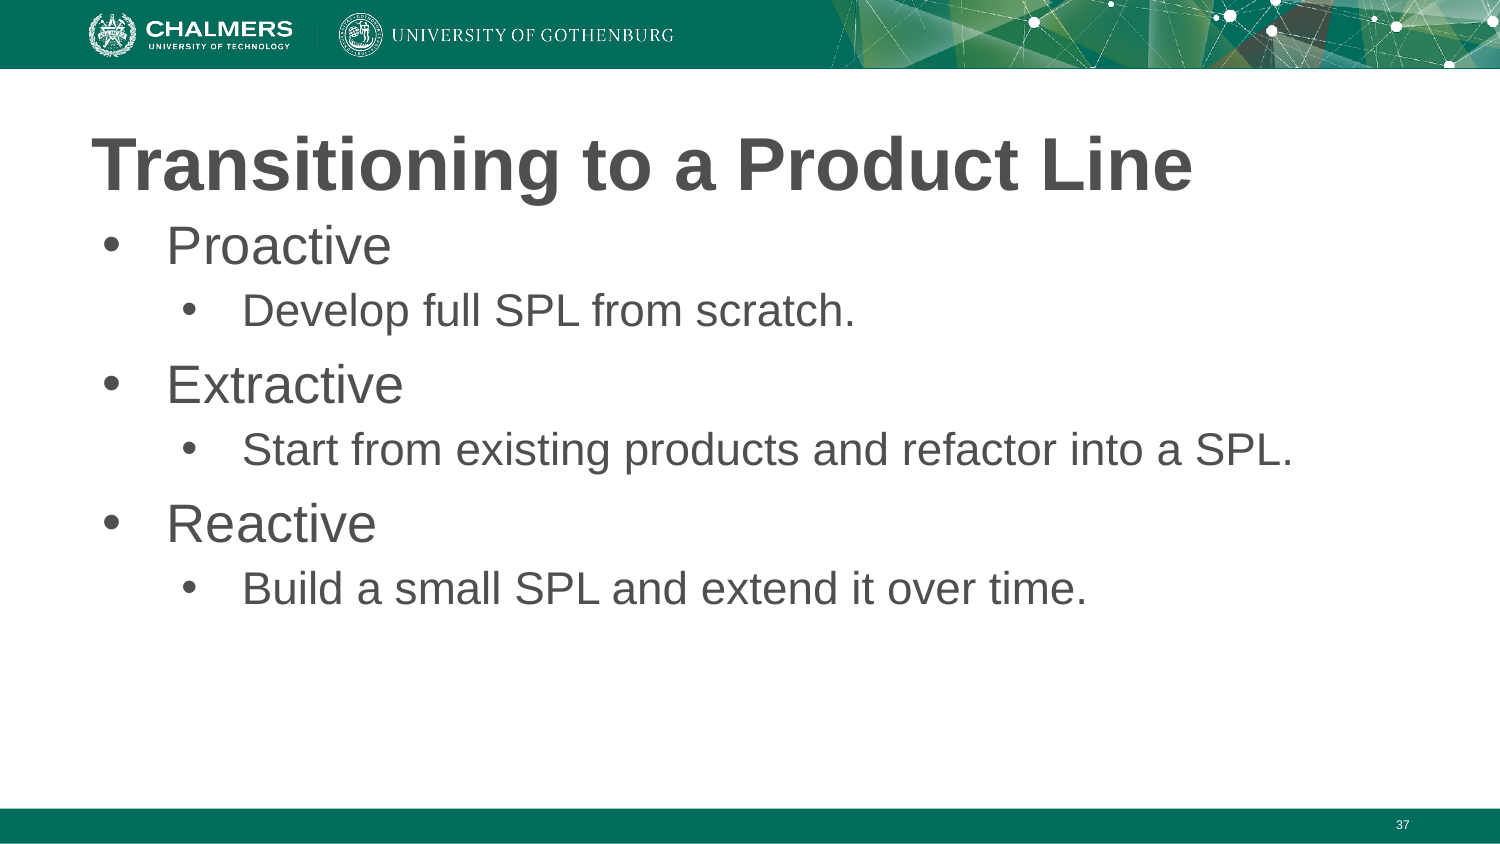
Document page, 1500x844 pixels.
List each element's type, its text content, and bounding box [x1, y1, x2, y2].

picture [759, 0, 1500, 68]
slide_number ‹#› [1074, 809, 1425, 844]
title Transitioning to a Product Line [76, 100, 1425, 210]
list Proactive Develop full SPL from scratch. Extractive Start from existing products and refactor into a SPL. Reactive Build a small SPL and extend it over time. [76, 210, 1425, 782]
picture [64, 0, 696, 85]
